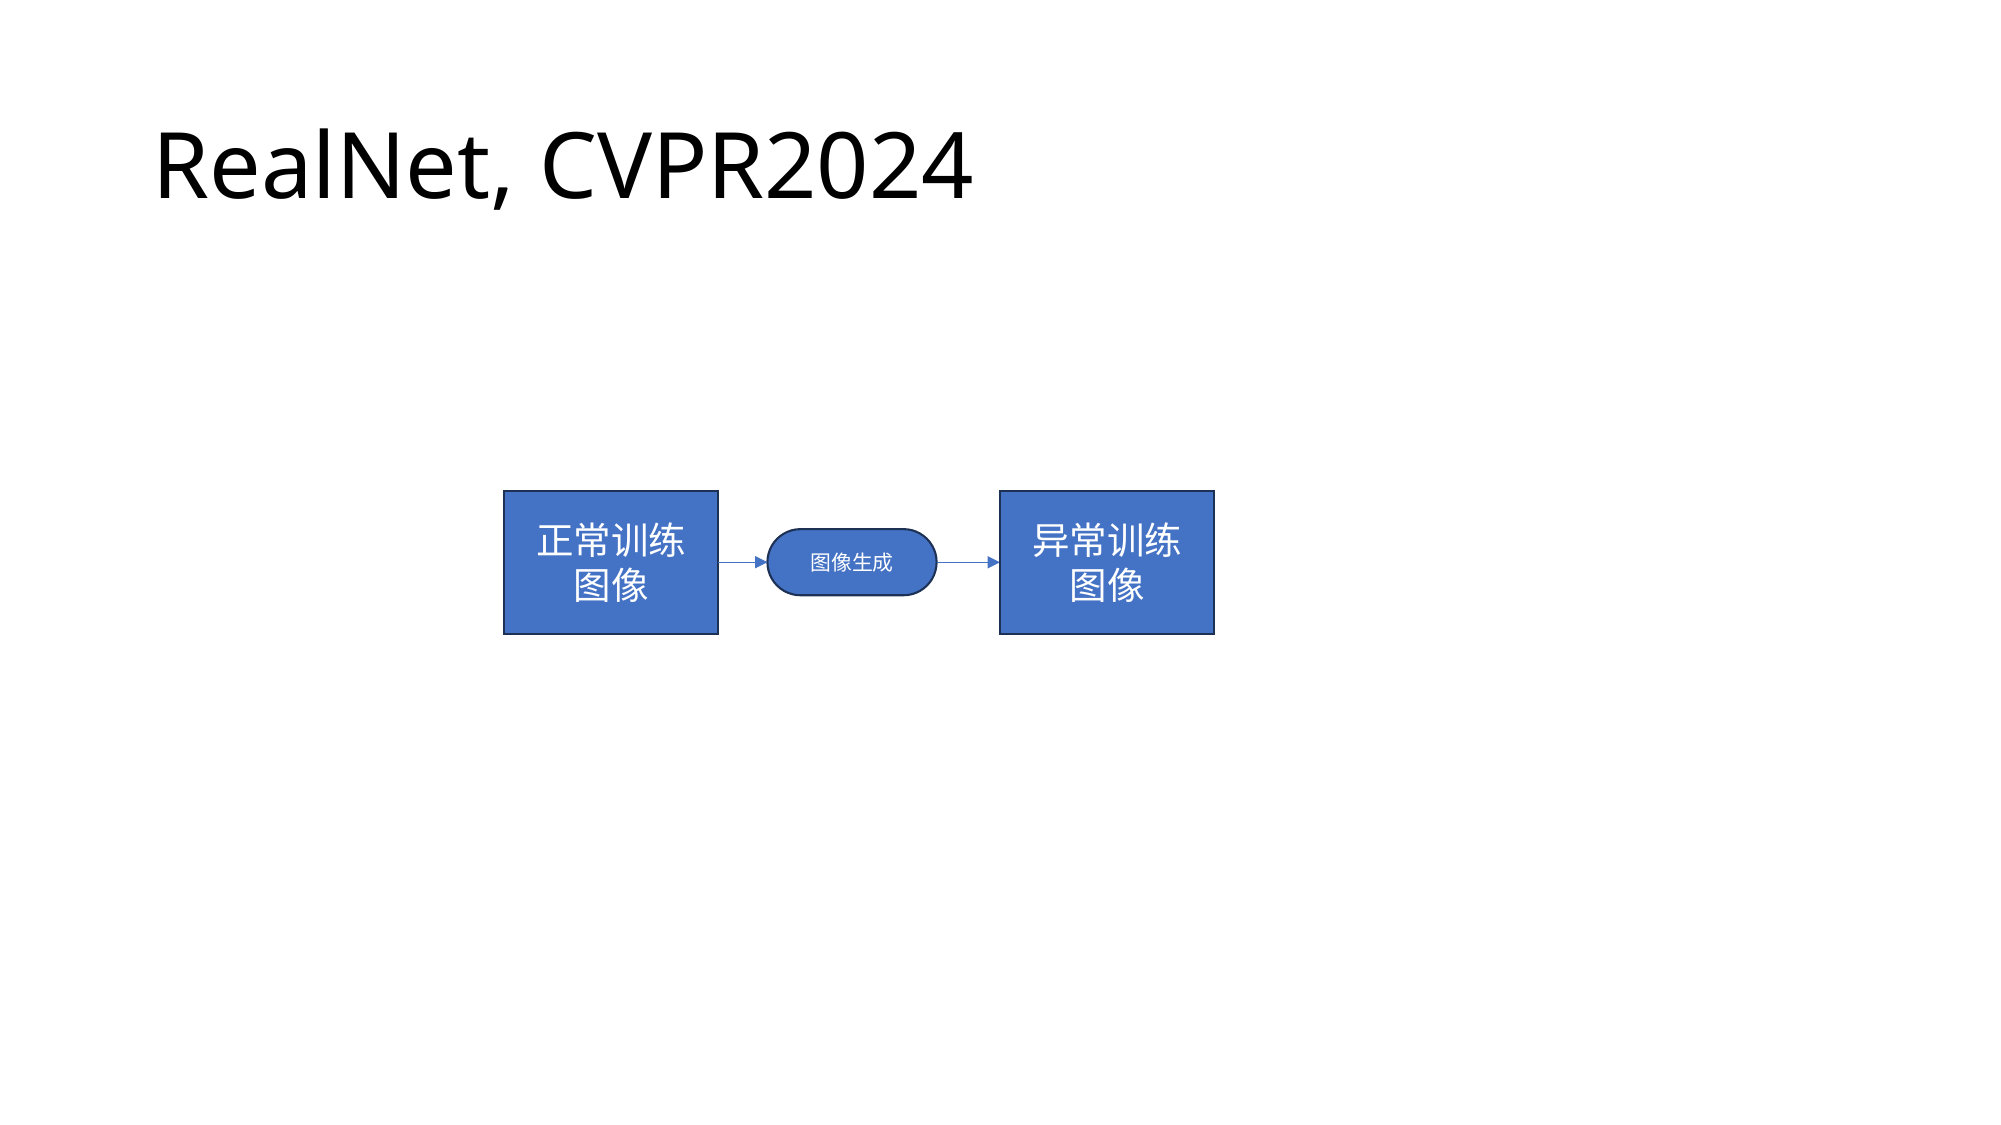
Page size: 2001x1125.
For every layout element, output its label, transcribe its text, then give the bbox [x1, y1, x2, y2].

text_box 异常训练图像 [999, 490, 1215, 635]
text_box 正常训练图像 [503, 490, 719, 635]
title RealNet, CVPR2024 [137, 59, 1863, 278]
text_box 图像生成 [766, 528, 938, 597]
